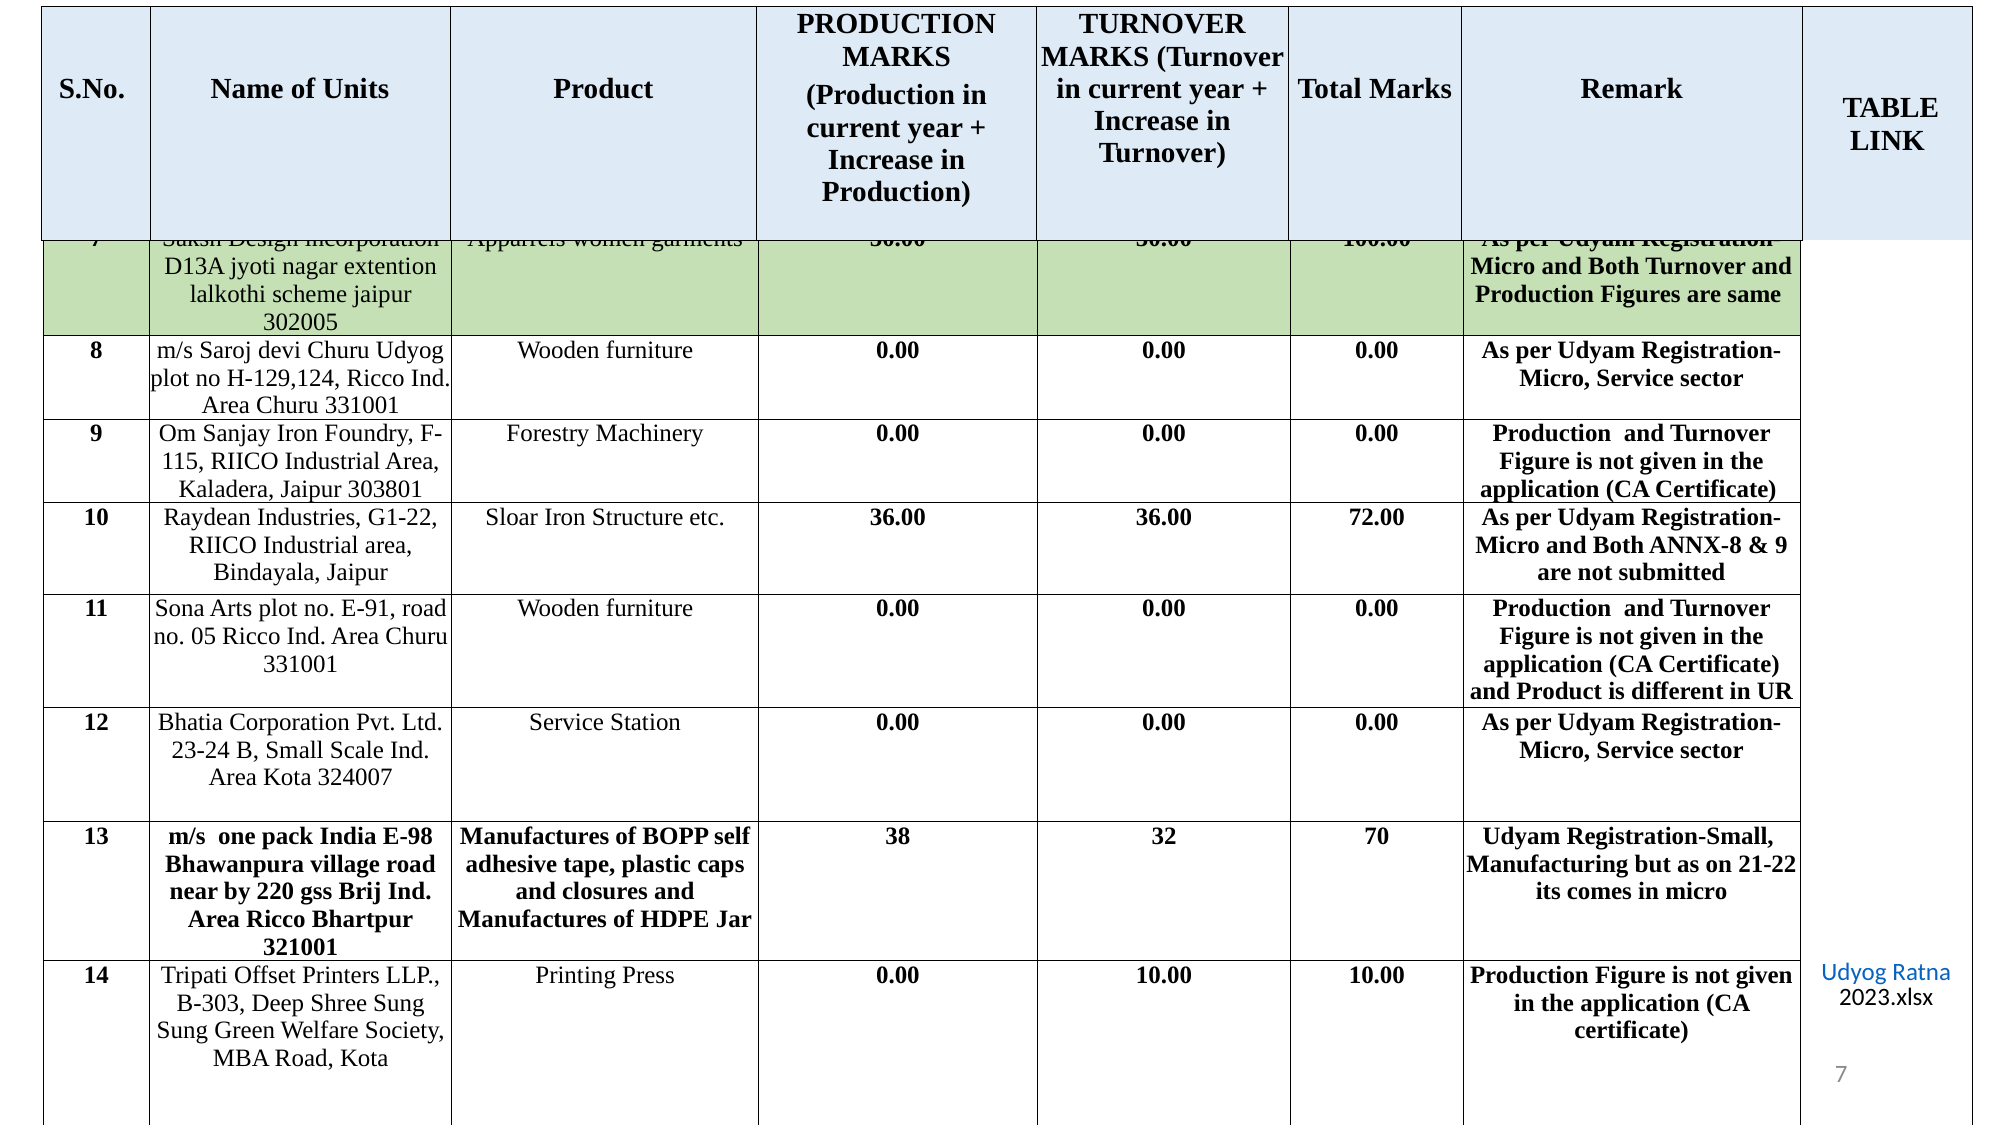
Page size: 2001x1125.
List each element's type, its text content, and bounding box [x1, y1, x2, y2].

table_cell 36.00 [1038, 503, 1290, 594]
table_cell As per Udyam Registration-Micro, Service sector [1464, 336, 1800, 419]
table_cell 36.00 [759, 503, 1037, 594]
table_cell 10.00 [1038, 961, 1290, 1125]
table_cell 0.00 [1291, 420, 1463, 502]
table_cell Om Sanjay Iron Foundry, F-115, RIICO Industrial Area, Kaladera, Jaipur 303801 [150, 420, 451, 502]
table_cell m/s Saroj devi Churu Udyog plot no H-129,124, Ricco Ind. Area Churu 331001 [150, 336, 451, 419]
table_cell 11 [44, 595, 149, 707]
table_cell m/s one pack India E-98 Bhawanpura village road near by 220 gss Brij Ind. Area Ricco Bhartpur 321001 [150, 822, 451, 960]
table_header Product [451, 7, 756, 240]
table_cell Printing Press [452, 961, 758, 1125]
table_cell 10.00 [1291, 961, 1463, 1125]
table_header Udyog Ratna 2023.xlsx [1801, 240, 1972, 1125]
table_cell As per Udyam Registration-Micro, Service sector [1464, 708, 1800, 821]
table_cell 0.00 [759, 708, 1037, 821]
table_cell Sloar Iron Structure etc. [452, 503, 758, 594]
table_cell Wooden furniture [452, 336, 758, 419]
table_cell Production and Turnover Figure is not given in the application (CA Certificate) and Product is different in UR [1464, 595, 1800, 707]
table_header As per Udyam Registration-Micro and Both Turnover and Production Figures are same [1464, 241, 1800, 335]
table_header Saksh Design incorporation D13A jyoti nagar extention lalkothi scheme jaipur 302005 [150, 241, 451, 335]
table_cell 0.00 [1291, 595, 1463, 707]
table_header PRODUCTION MARKS [757, 7, 1036, 78]
table_cell 38 [759, 822, 1037, 960]
table_cell 12 [44, 708, 149, 821]
table_header 100.00 [1291, 241, 1463, 335]
table_cell Tripati Offset Printers LLP., B-303, Deep Shree Sung Sung Green Welfare Society, MBA Road, Kota [150, 961, 451, 1125]
table_cell 0.00 [759, 336, 1037, 419]
table_cell Sona Arts plot no. E-91, road no. 05 Ricco Ind. Area Churu 331001 [150, 595, 451, 707]
table_cell 9 [44, 420, 149, 502]
table_cell Service Station [452, 708, 758, 821]
table_cell 0.00 [1038, 420, 1290, 502]
table_cell (Production in current year + Increase in Production) [757, 78, 1036, 240]
table_header Total Marks [1289, 7, 1461, 240]
table_cell 32 [1038, 822, 1290, 960]
table_cell Udyam Registration-Small, Manufacturing but as on 21-22 its comes in micro [1464, 822, 1800, 960]
table_header 7 [44, 241, 149, 335]
table_cell As per Udyam Registration-Micro and Both ANNX-8 & 9 are not submitted [1464, 503, 1800, 594]
table_cell 72.00 [1291, 503, 1463, 594]
table_cell Wooden furniture [452, 595, 758, 707]
table_cell Raydean Industries, G1-22, RIICO Industrial area, Bindayala, Jaipur [150, 503, 451, 594]
table_cell 10 [44, 503, 149, 594]
table_header TABLE LINK [1803, 7, 1972, 240]
table_header S.No. [42, 7, 150, 240]
table_header 50.00 [759, 241, 1037, 335]
table_cell 0.00 [1038, 336, 1290, 419]
table_cell 0.00 [1291, 336, 1463, 419]
table_cell Production Figure is not given in the application (CA certificate) [1464, 961, 1800, 1125]
table_header Name of Units [151, 7, 450, 240]
table_cell 14 [44, 961, 149, 1125]
table_cell Forestry Machinery [452, 420, 758, 502]
table_cell 70 [1291, 822, 1463, 960]
table_cell 13 [44, 822, 149, 960]
table_cell 0.00 [759, 420, 1037, 502]
table_cell 0.00 [1038, 708, 1290, 821]
table_cell 8 [44, 336, 149, 419]
table_header Remark [1462, 7, 1802, 240]
table_cell 0.00 [1291, 708, 1463, 821]
table_header Apparrels women garments [452, 241, 758, 335]
table_cell Manufactures of BOPP self adhesive tape, plastic caps and closures and Manufactures of HDPE Jar [452, 822, 758, 960]
table_cell 0.00 [1038, 595, 1290, 707]
table_header TURNOVER MARKS (Turnover in current year + Increase in Turnover) [1037, 7, 1288, 240]
table_header 50.00 [1038, 241, 1290, 335]
table_cell 0.00 [759, 595, 1037, 707]
table_cell 0.00 [759, 961, 1037, 1125]
table_cell Bhatia Corporation Pvt. Ltd. 23-24 B, Small Scale Ind. Area Kota 324007 [150, 708, 451, 821]
table_cell Production and Turnover Figure is not given in the application (CA Certificate) [1464, 420, 1800, 502]
